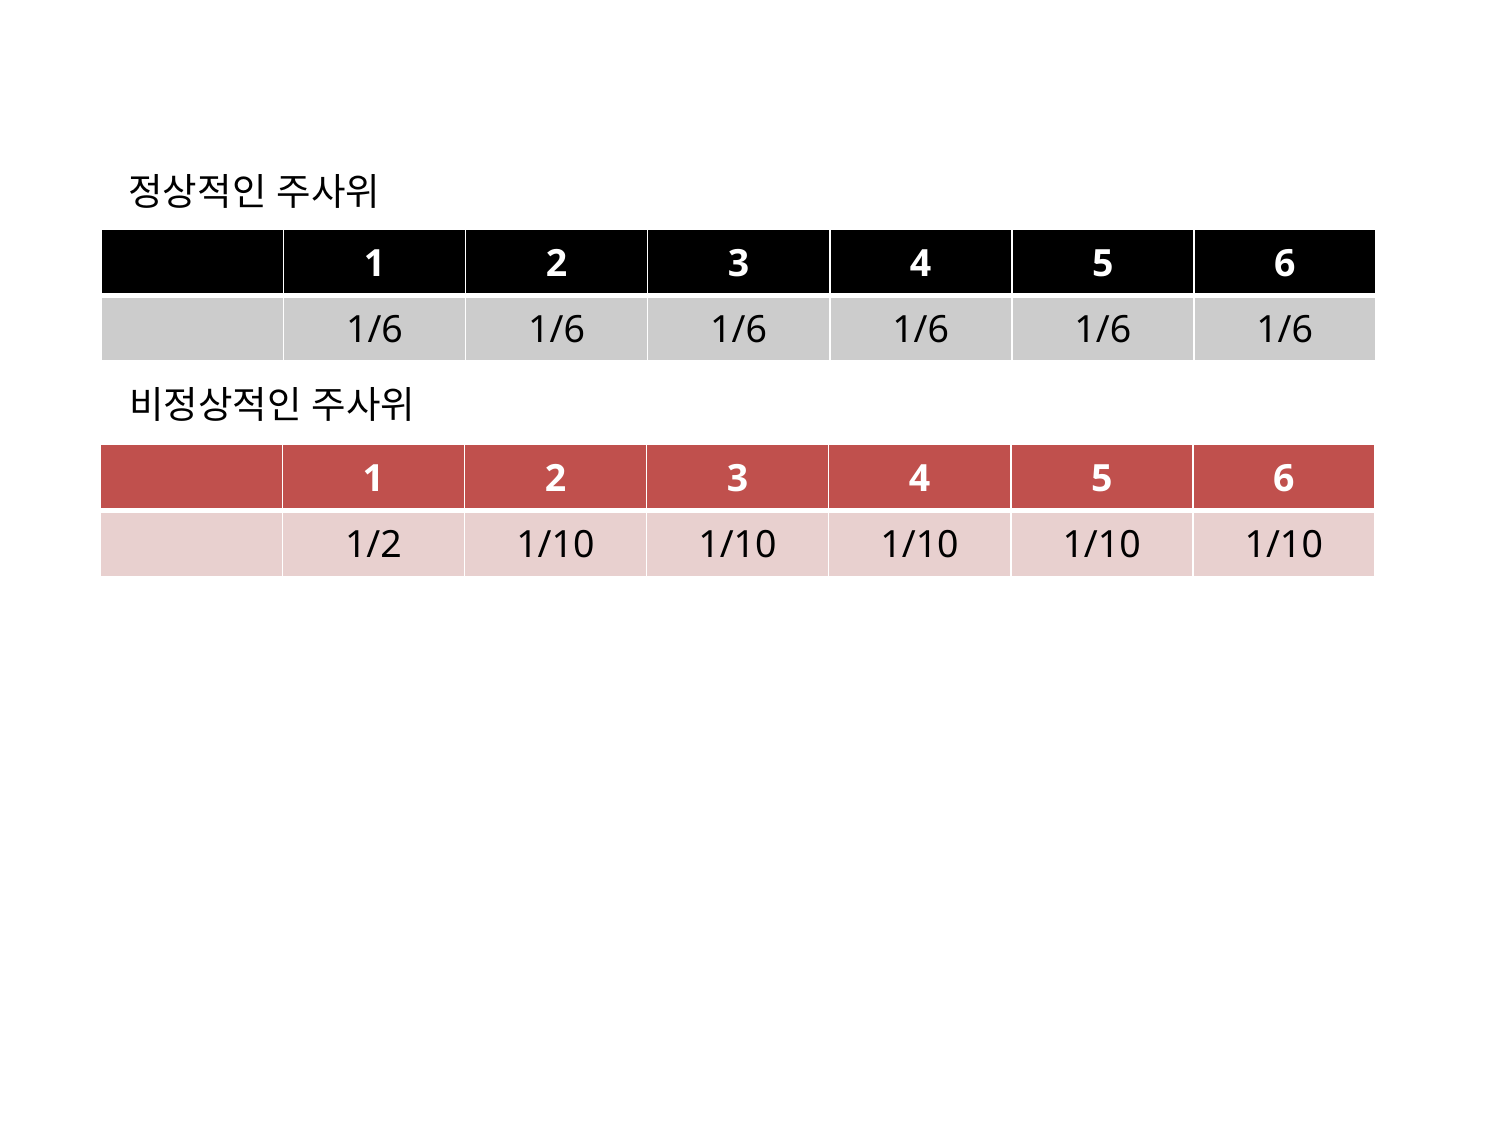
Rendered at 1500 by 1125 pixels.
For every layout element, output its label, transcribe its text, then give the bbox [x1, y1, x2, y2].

text_box 정상적인 주사위 [113, 160, 396, 221]
text_box 비정상적인 주사위 [114, 373, 431, 434]
